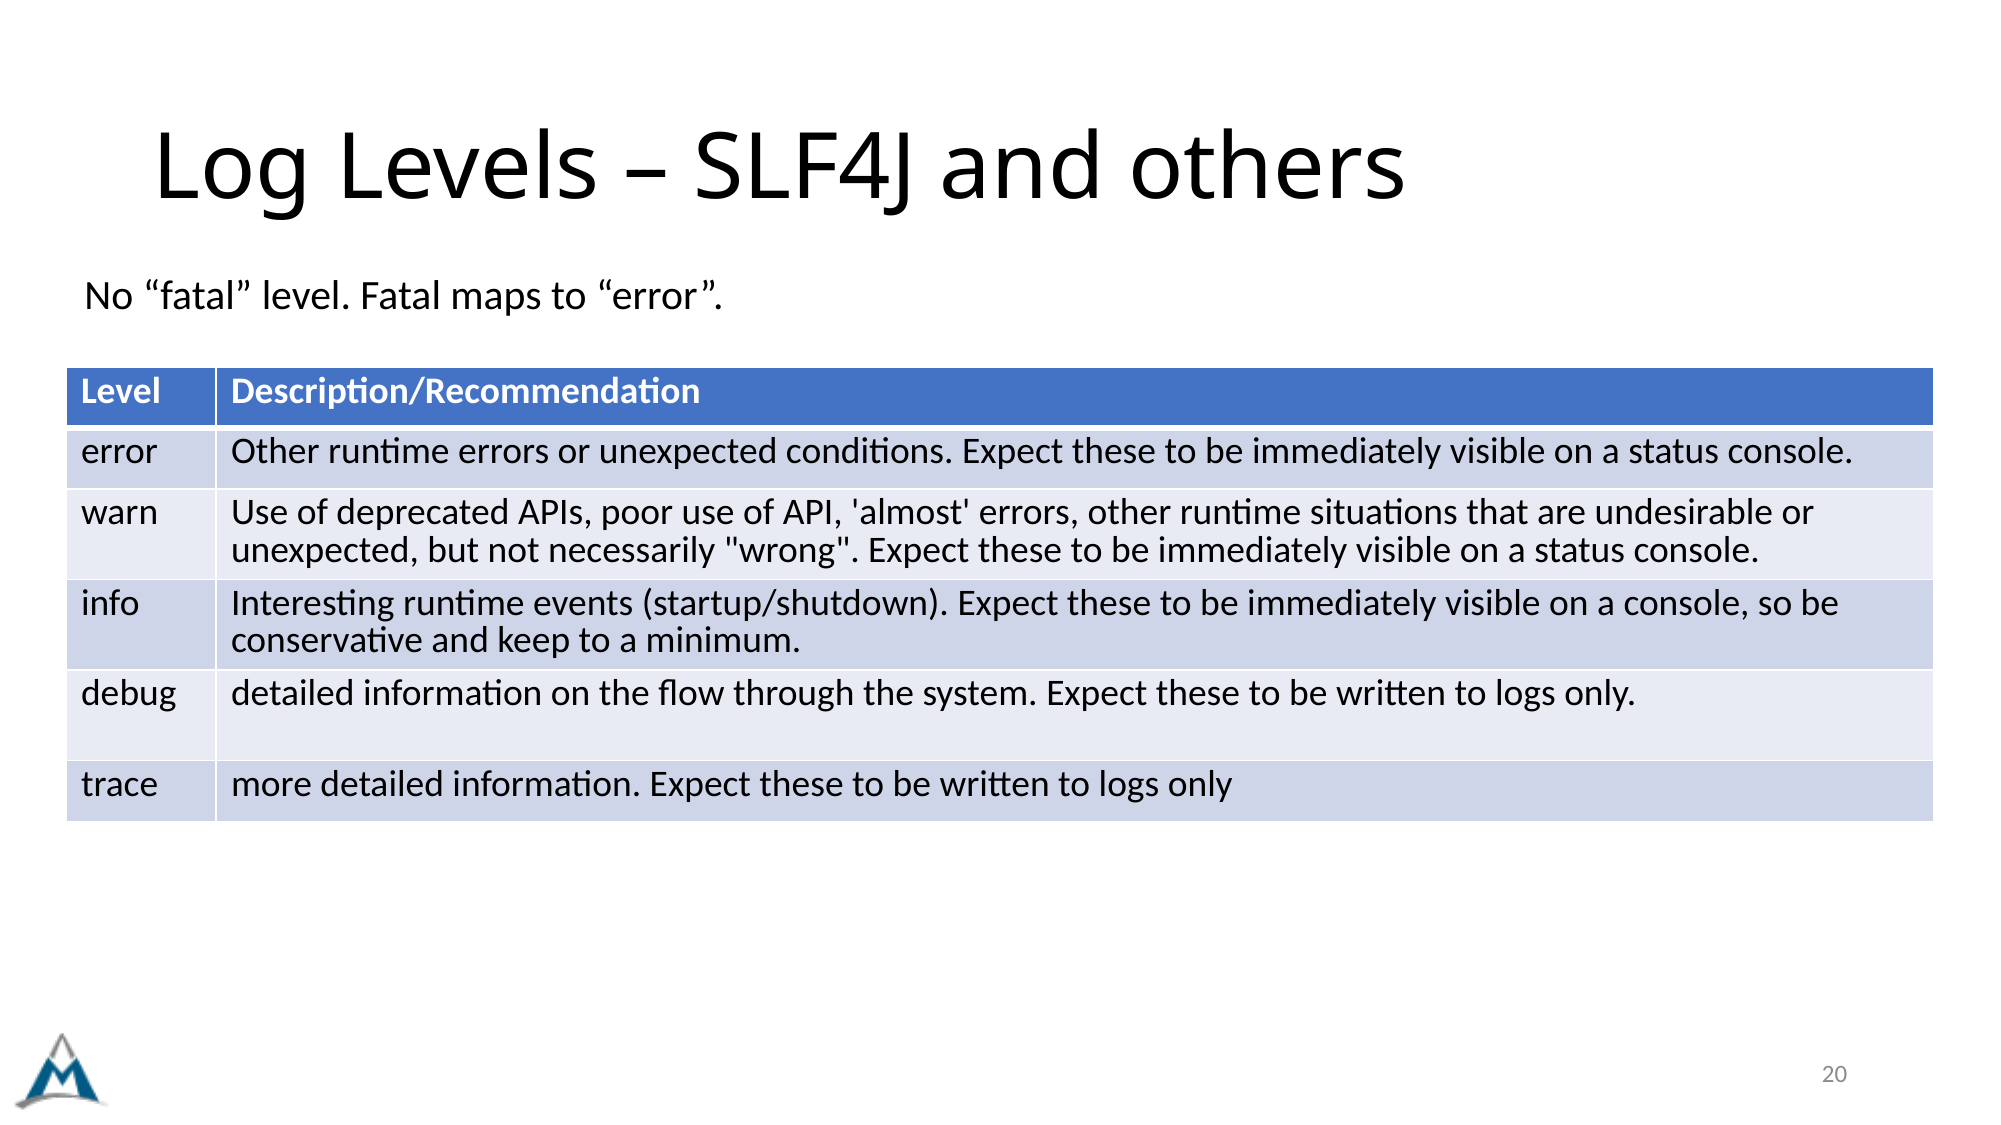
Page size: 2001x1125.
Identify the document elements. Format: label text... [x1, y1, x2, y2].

table_cell Use of deprecated APIs, poor use of API, 'almost' errors, other runtime situations that are undesirable or unexpected, but not necessarily "wrong". Expect these to be immediately visible on a status console. [217, 490, 1933, 579]
table_cell Interesting runtime events (startup/shutdown). Expect these to be immediately visible on a console, so be conservative and keep to a minimum. [217, 580, 1933, 669]
table_cell info [67, 580, 215, 669]
slide_number 20 [1412, 1042, 1863, 1103]
table_cell more detailed information. Expect these to be written to logs only [217, 761, 1933, 821]
table_cell trace [67, 761, 215, 821]
table_cell Other runtime errors or unexpected conditions. Expect these to be immediately visible on a status console. [217, 431, 1933, 488]
table_cell error [67, 431, 215, 488]
table_cell debug [67, 671, 215, 760]
picture [12, 1033, 112, 1112]
table_cell warn [67, 490, 215, 579]
text_box No “fatal” level. Fatal maps to “error”. [69, 260, 739, 325]
table_cell detailed information on the flow through the system. Expect these to be written to logs only. [217, 671, 1933, 760]
table_header Level [67, 368, 215, 425]
table_header Description/Recommendation [217, 368, 1933, 425]
title Log Levels – SLF4J and others [137, 59, 1863, 278]
